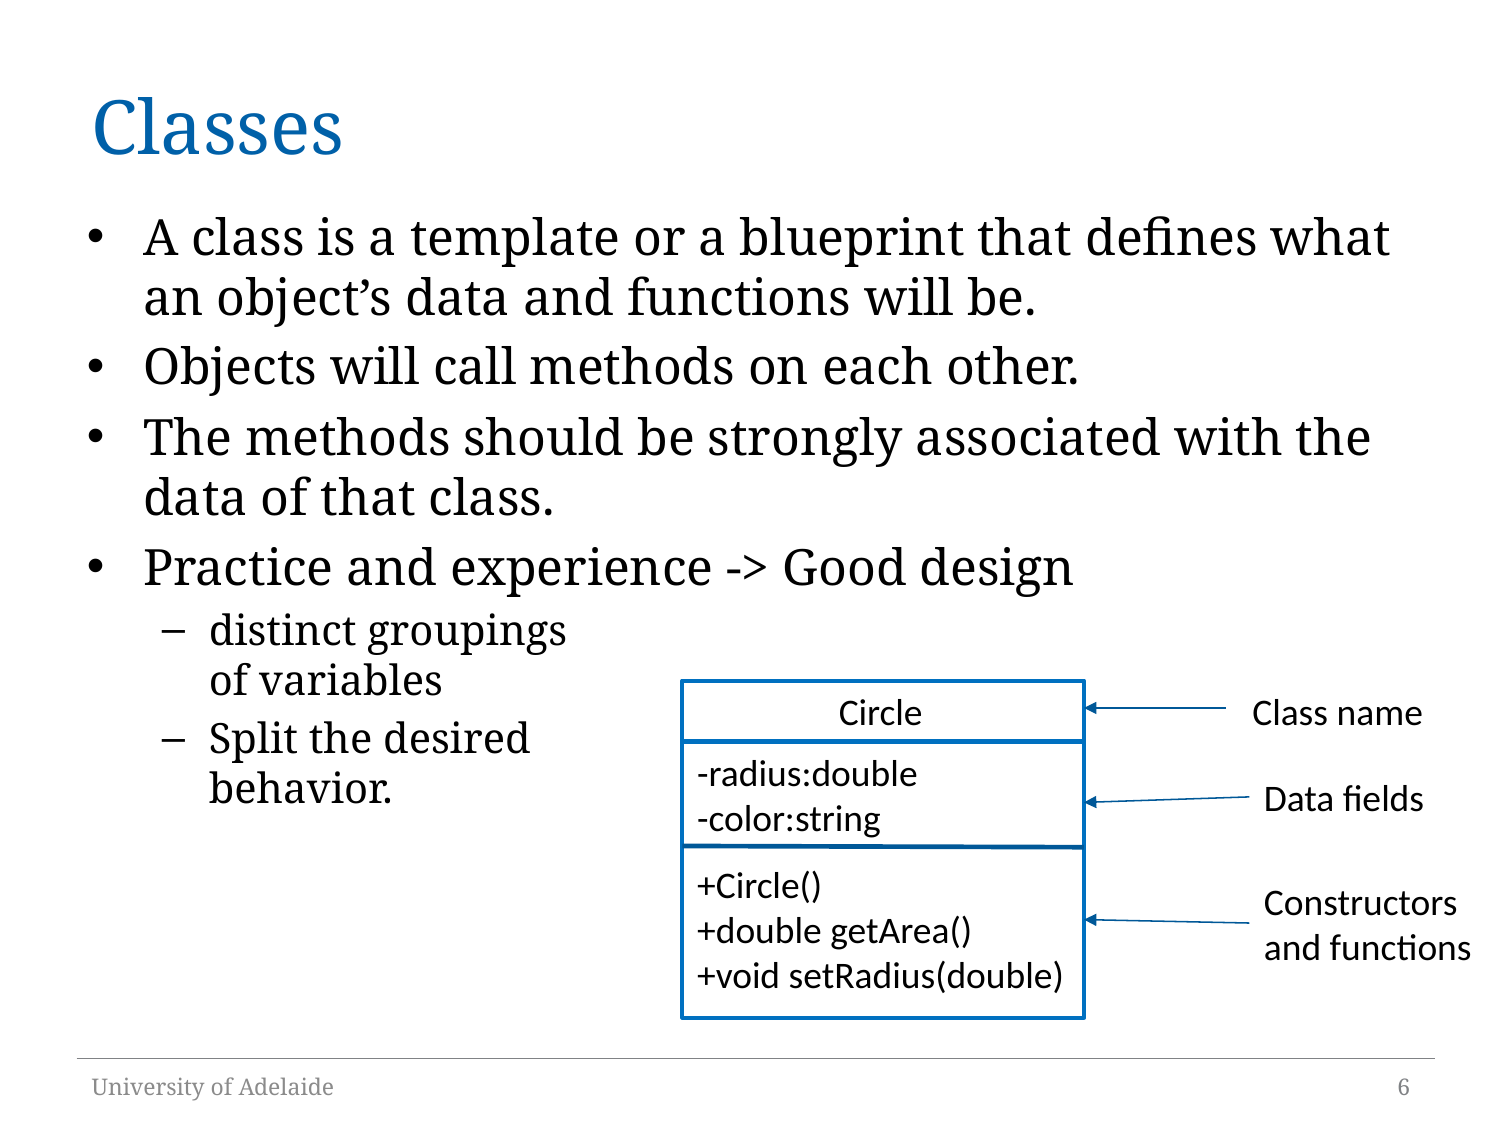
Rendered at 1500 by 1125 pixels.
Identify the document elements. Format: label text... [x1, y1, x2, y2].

text_box Class name [1237, 680, 1500, 741]
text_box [1083, 797, 1250, 803]
title Classes [76, 54, 1427, 194]
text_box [1083, 919, 1250, 924]
list A class is a template or a blueprint that defines what an object’s data and functions will be. Objects will call methods on each other. The methods should be strongly associated with the data of that class. Practice and experience -> Good design distinct groupings of variables Split the desired behavior. [71, 197, 1409, 971]
footer University of Adelaide [76, 1057, 552, 1118]
slide_number 6 [1074, 1057, 1425, 1118]
text_box Data fields [1249, 767, 1462, 827]
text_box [682, 680, 1085, 1051]
text_box Constructors and functions [1249, 870, 1500, 976]
